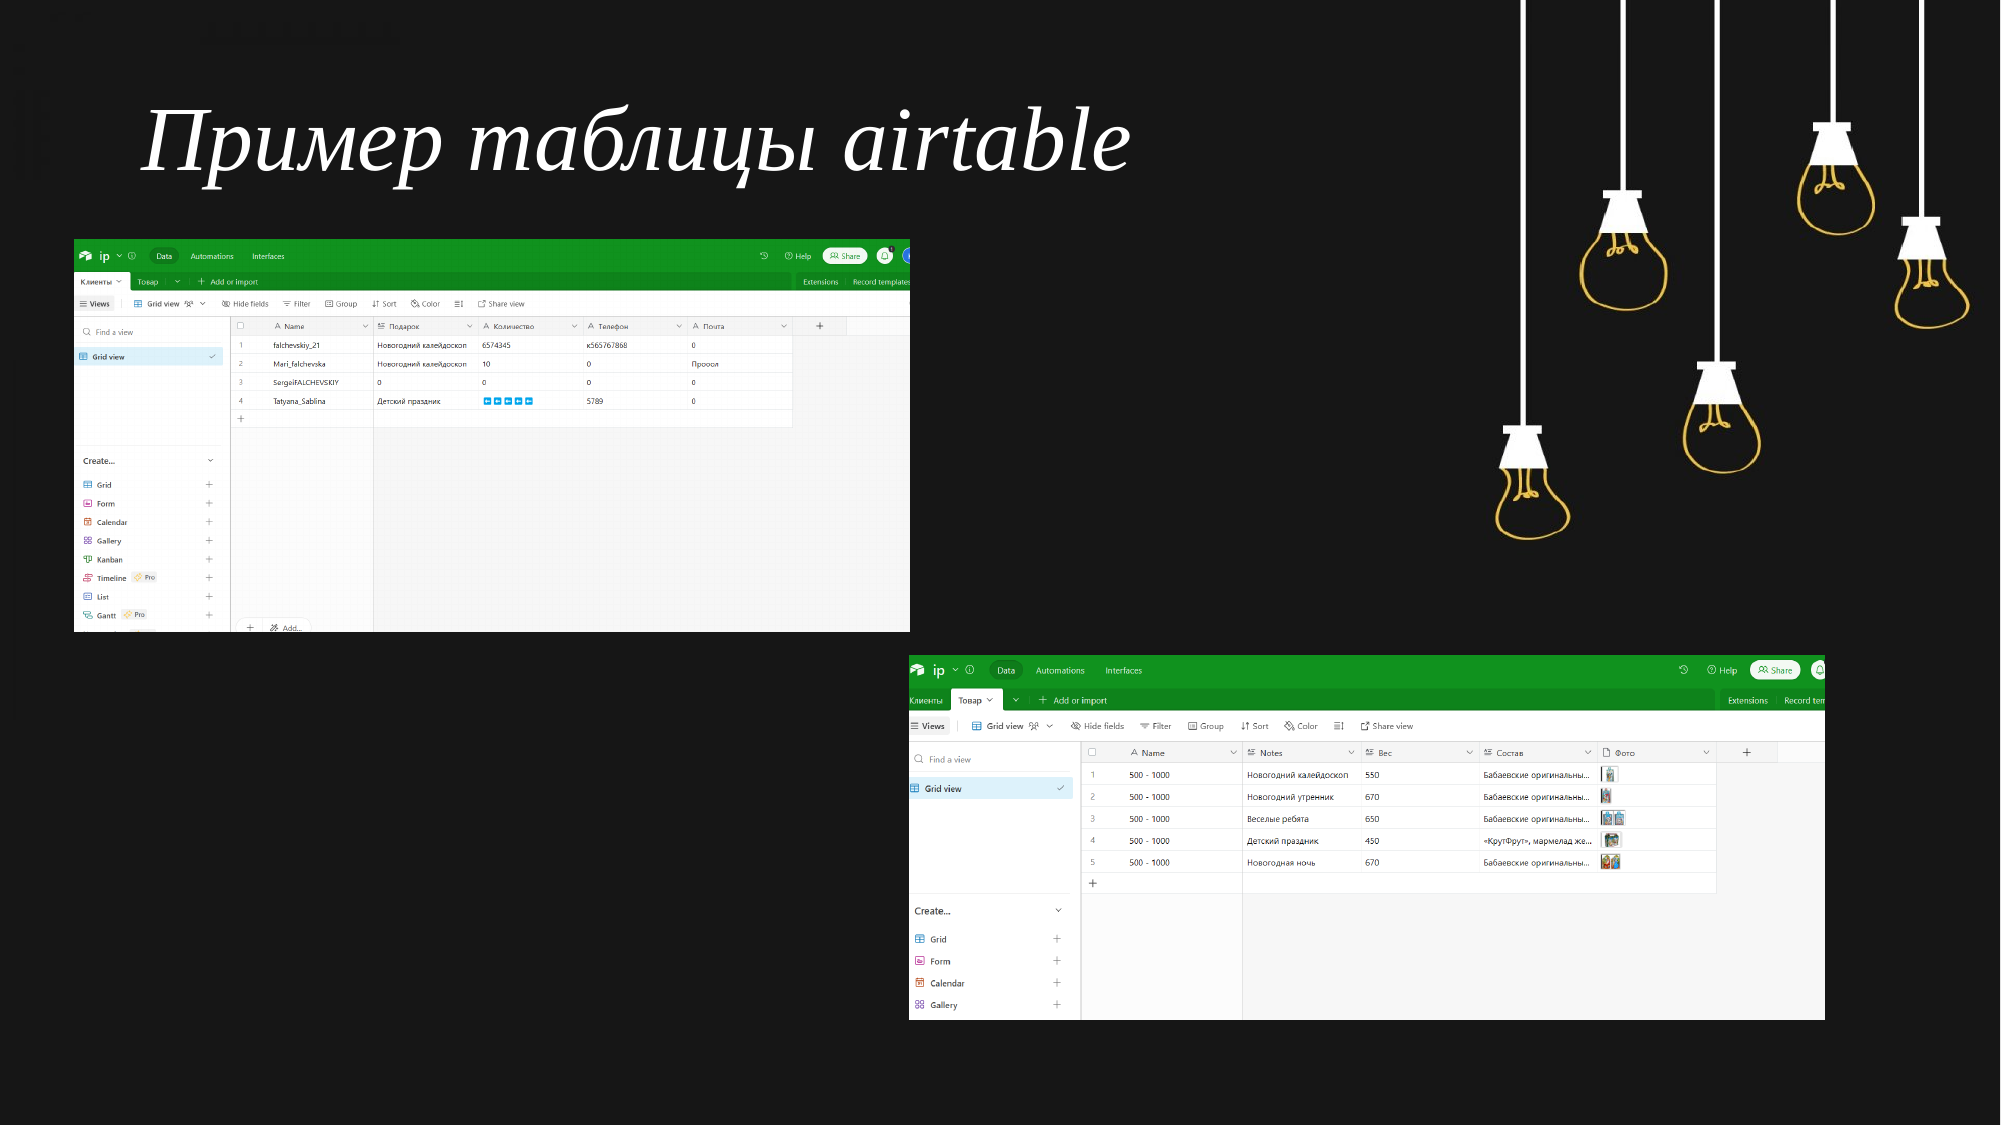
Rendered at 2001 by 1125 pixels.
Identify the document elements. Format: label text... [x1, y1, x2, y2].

picture [0, 0, 2001, 1125]
title Пример таблицы airtable [126, 32, 1852, 250]
